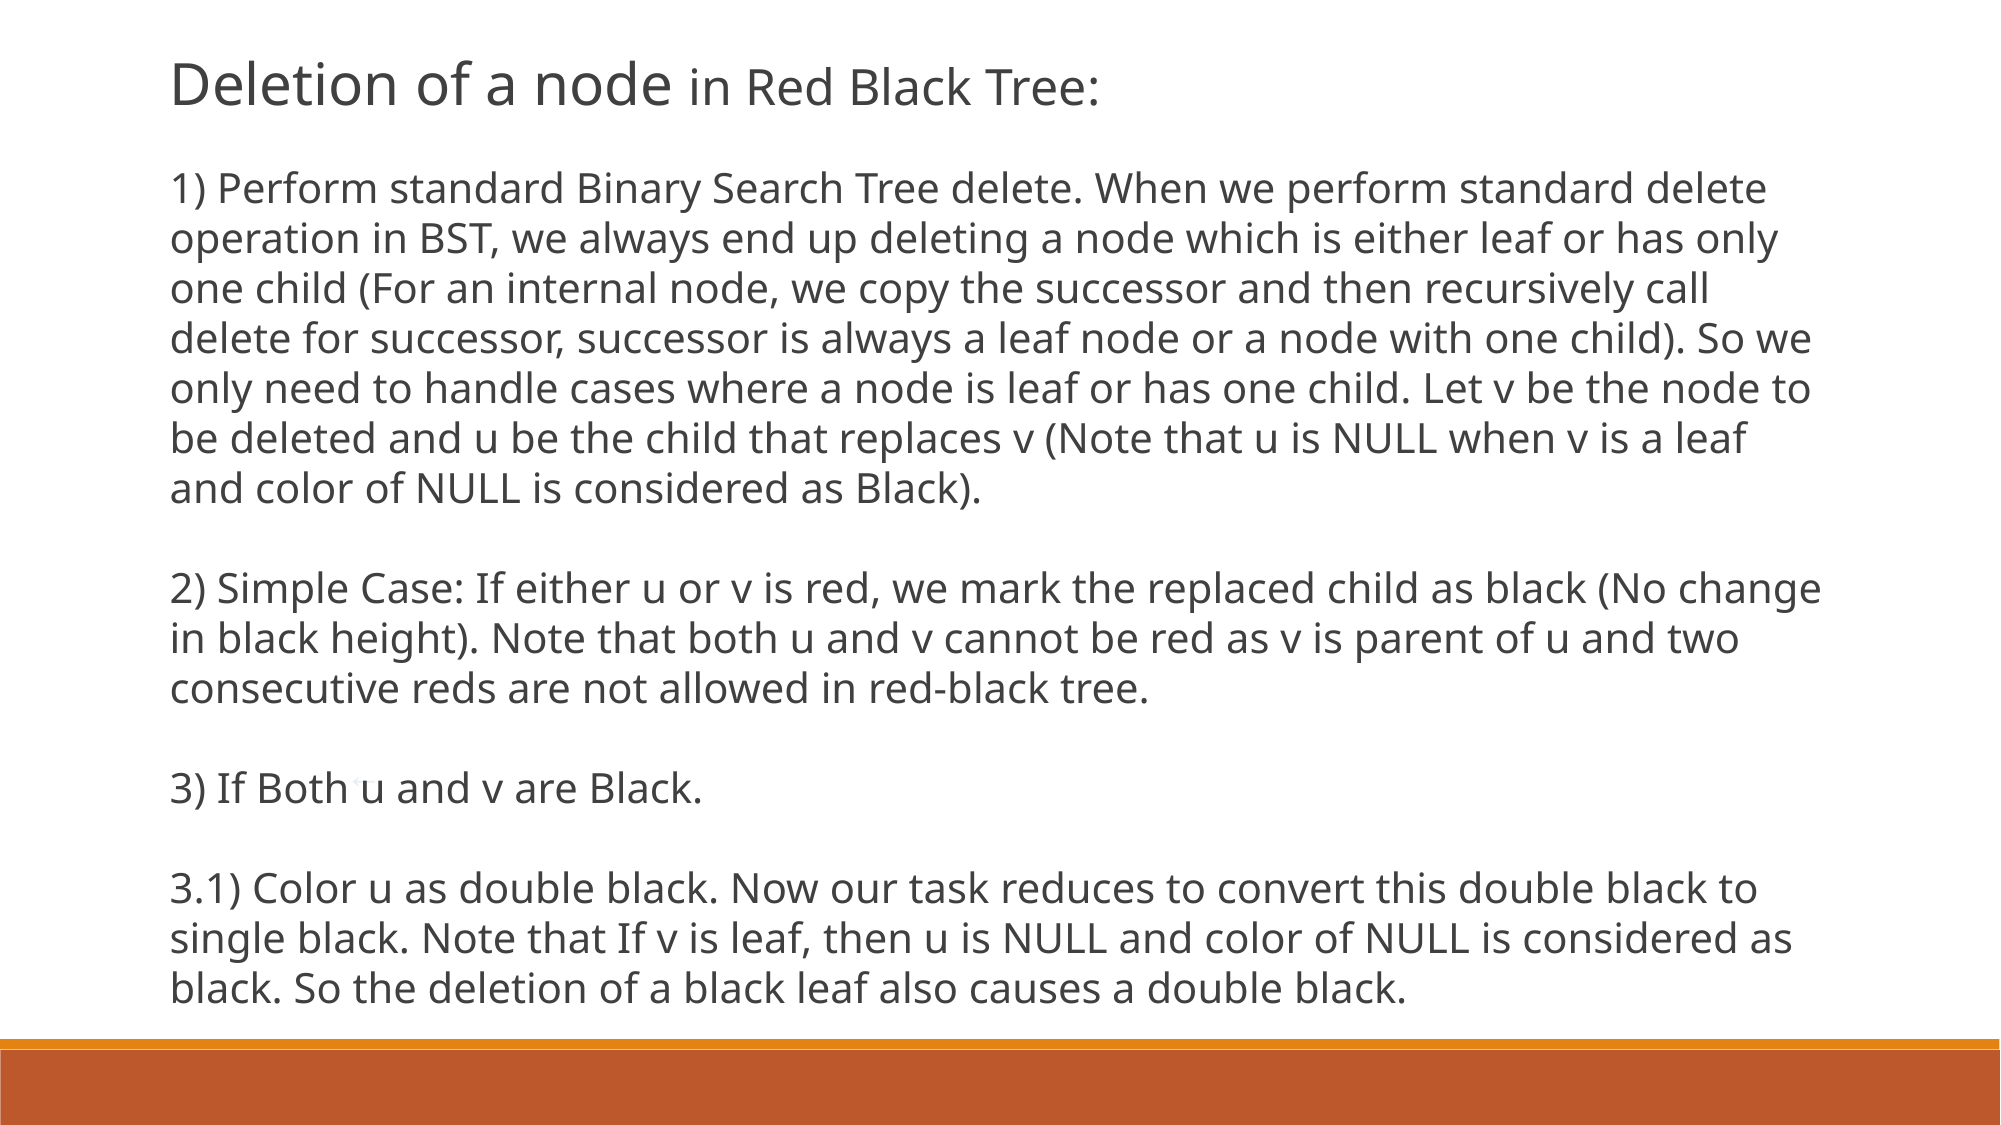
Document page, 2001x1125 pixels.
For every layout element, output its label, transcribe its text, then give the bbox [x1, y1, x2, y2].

text_box Deletion of a node in Red Black Tree: 1) Perform standard Binary Search Tree delete. When we perform standard delete operation in BST, we always end up deleting a node which is either leaf or has only one child (For an internal node, we copy the successor and then recursively call delete for successor, successor is always a leaf node or a node with one child). So we only need to handle cases where a node is leaf or has one child. Let v be the node to be deleted and u be the child that replaces v (Note that u is NULL when v is a leaf and color of NULL is considered as Black). 2) Simple Case: If either u or v is red, we mark the replaced child as black (No change in black height). Note that both u and v cannot be red as v is parent of u and two consecutive reds are not allowed in red-black tree. 3) If Both u and v are Black. 3.1) Color u as double black. Now our task reduces to convert this double black to single black. Note that If v is leaf, then u is NULL and color of NULL is considered as black. So the deletion of a black leaf also causes a double black. [154, 39, 1846, 1110]
